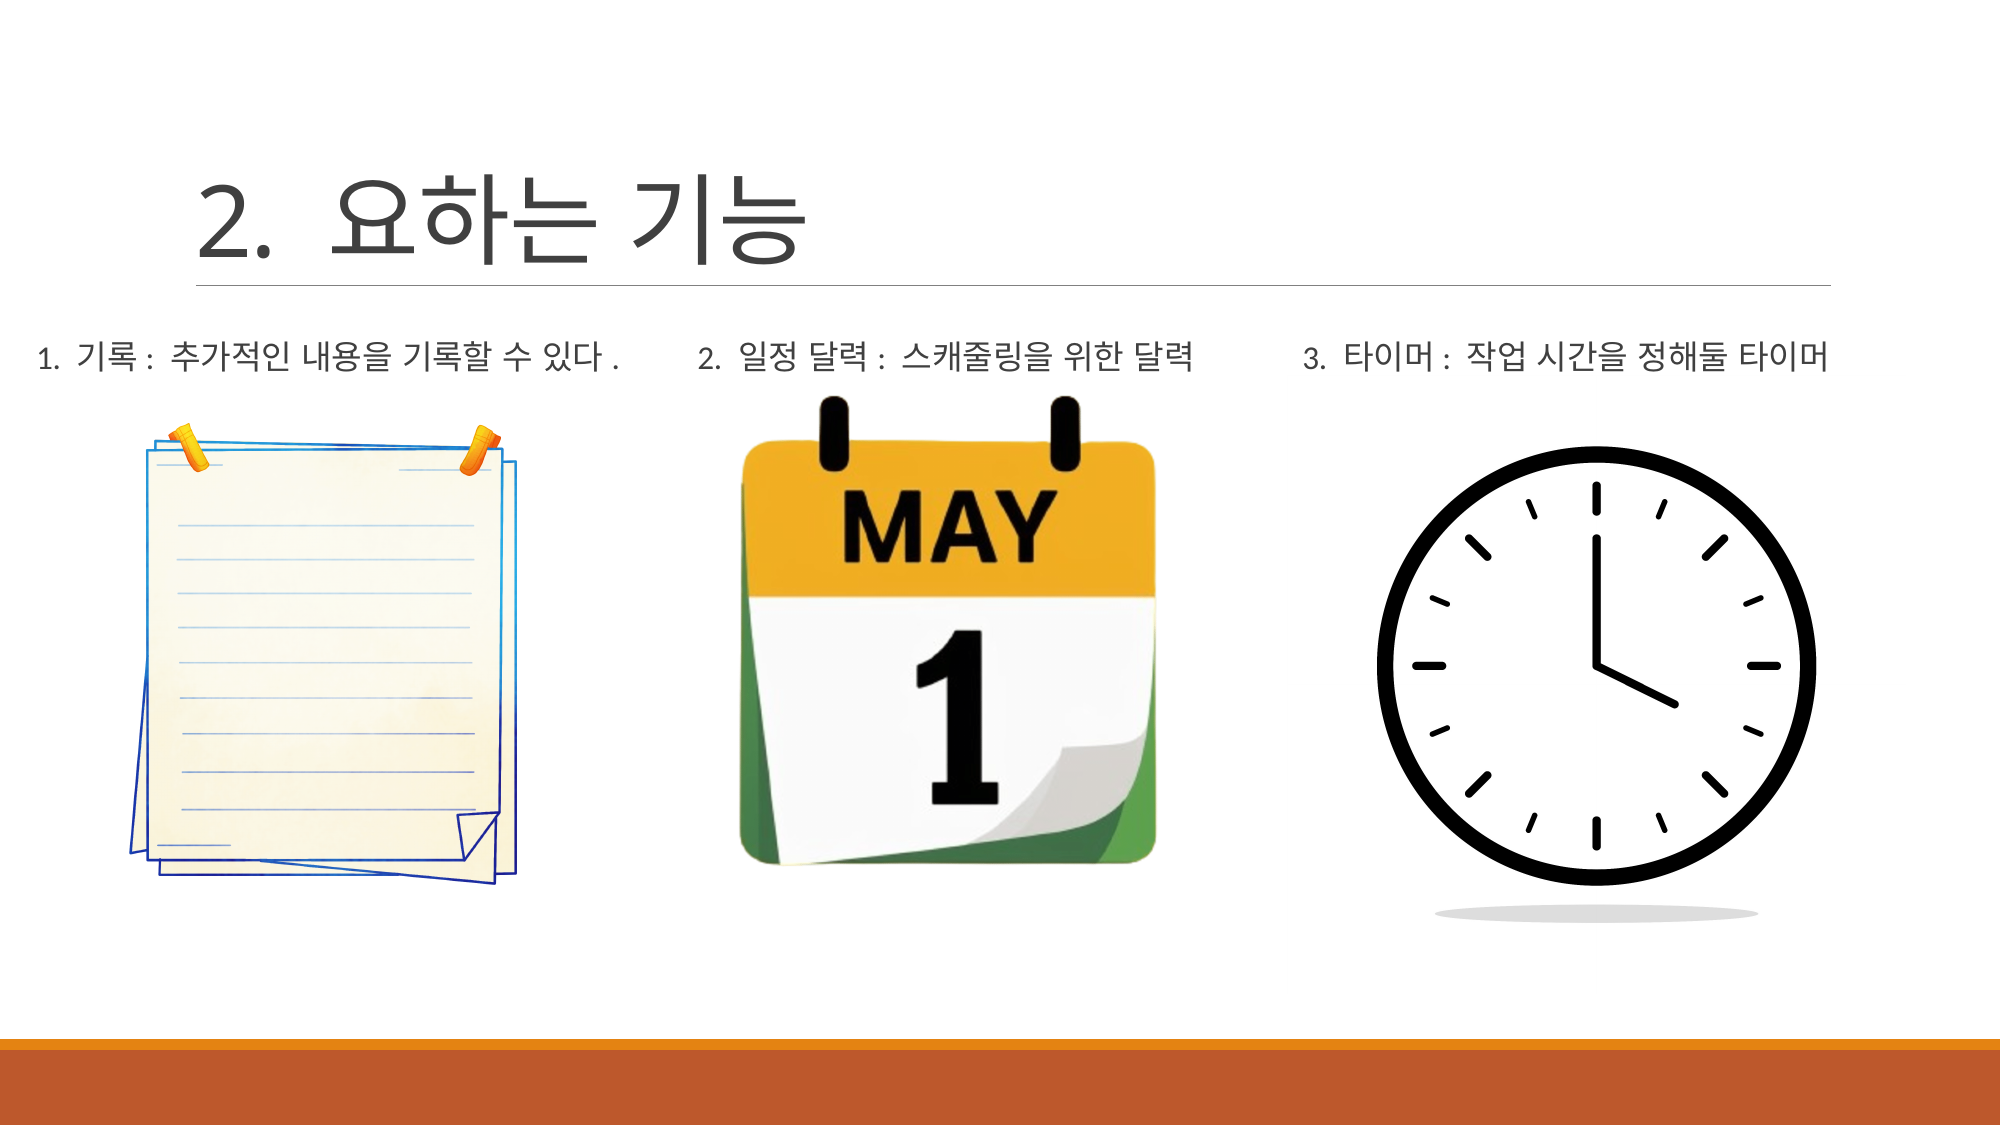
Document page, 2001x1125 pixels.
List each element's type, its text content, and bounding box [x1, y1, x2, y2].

title 2. 요하는 기능 [180, 47, 1830, 285]
list 1. 기록: 추가적인 내용을 기록할 수 있다. [20, 333, 555, 429]
text_box 3. 타이머: 작업 시간을 정해둘 타이머 [1349, 333, 1906, 371]
picture [53, 263, 1907, 1046]
